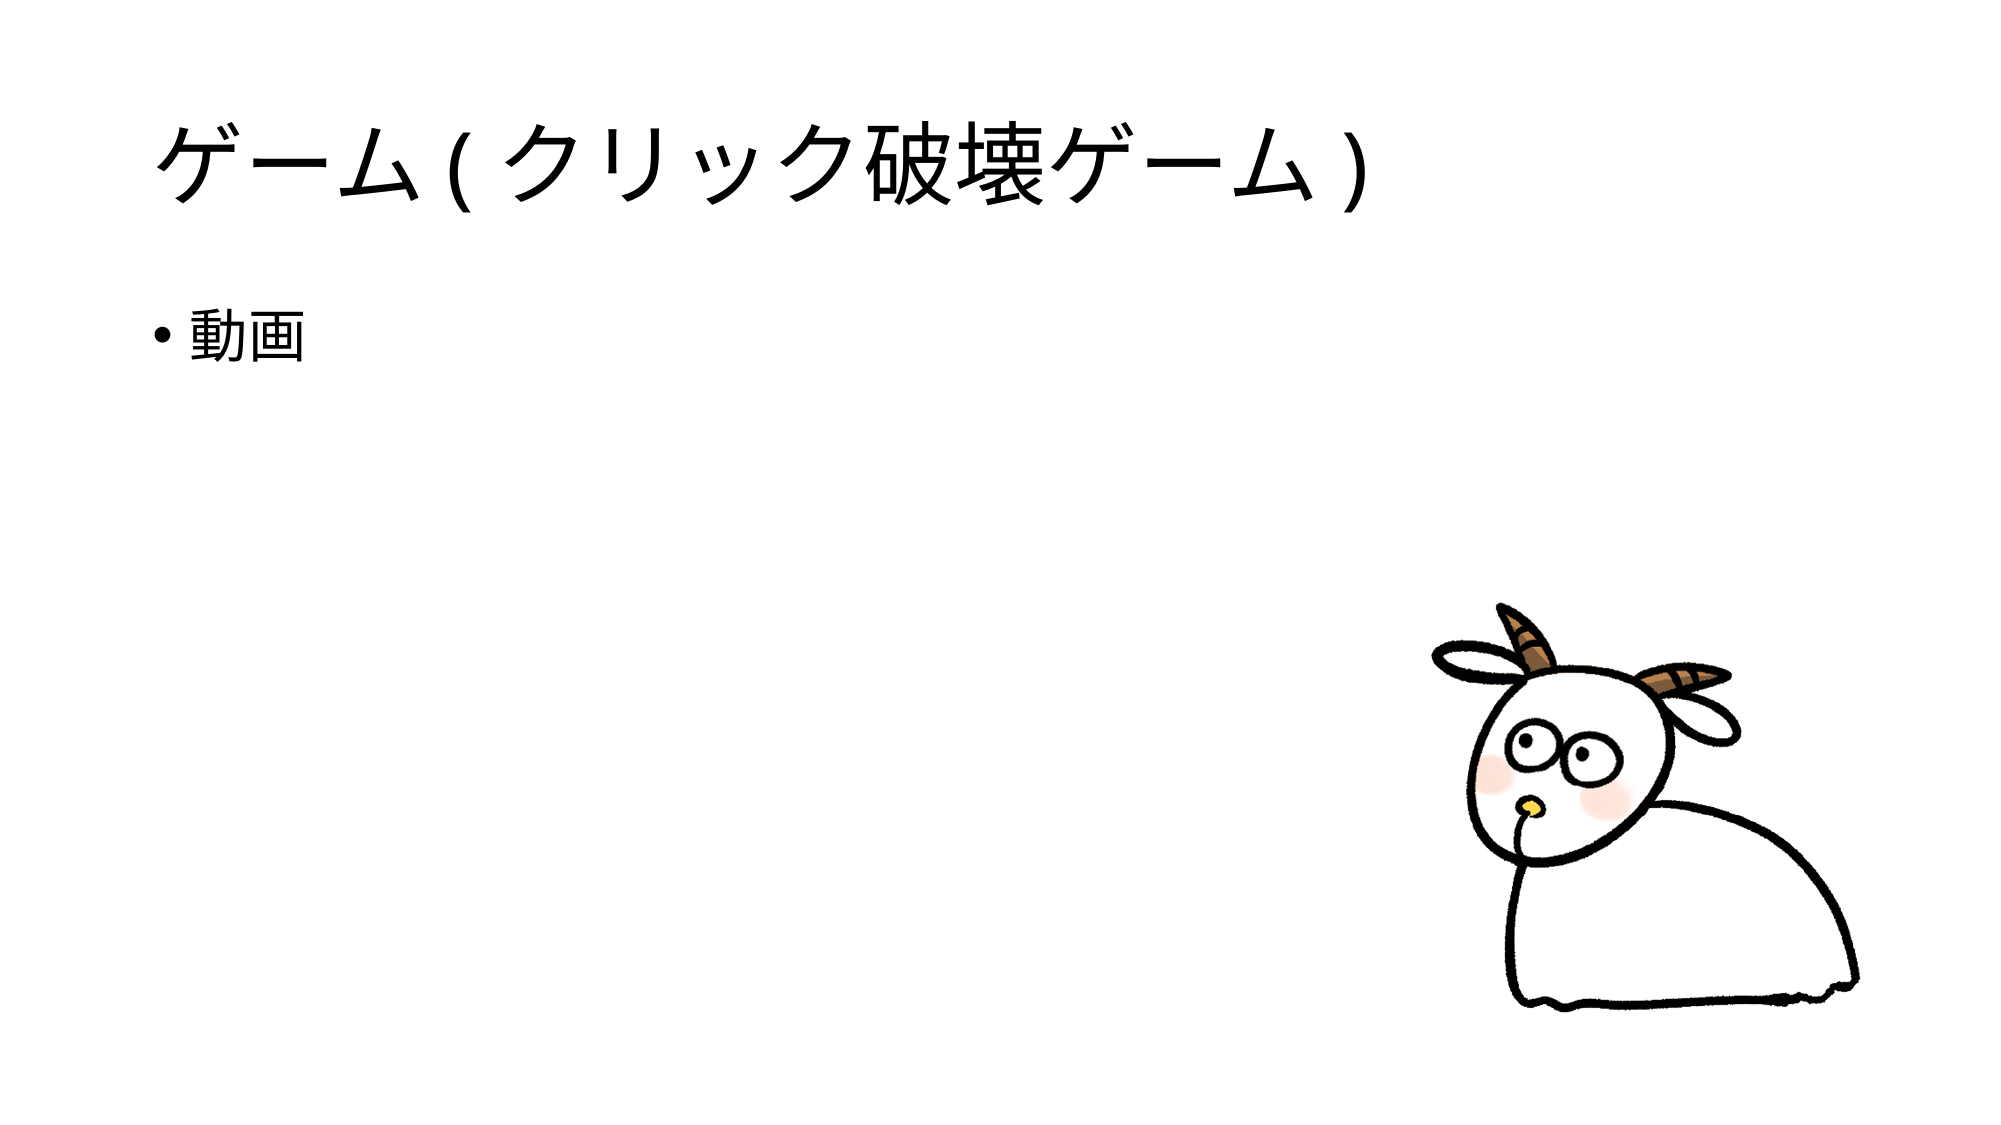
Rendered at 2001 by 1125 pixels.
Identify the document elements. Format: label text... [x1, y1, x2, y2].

list 動画 [137, 299, 1863, 1014]
picture [1430, 601, 1863, 1014]
title ゲーム(クリック破壊ゲーム) [137, 59, 1863, 278]
